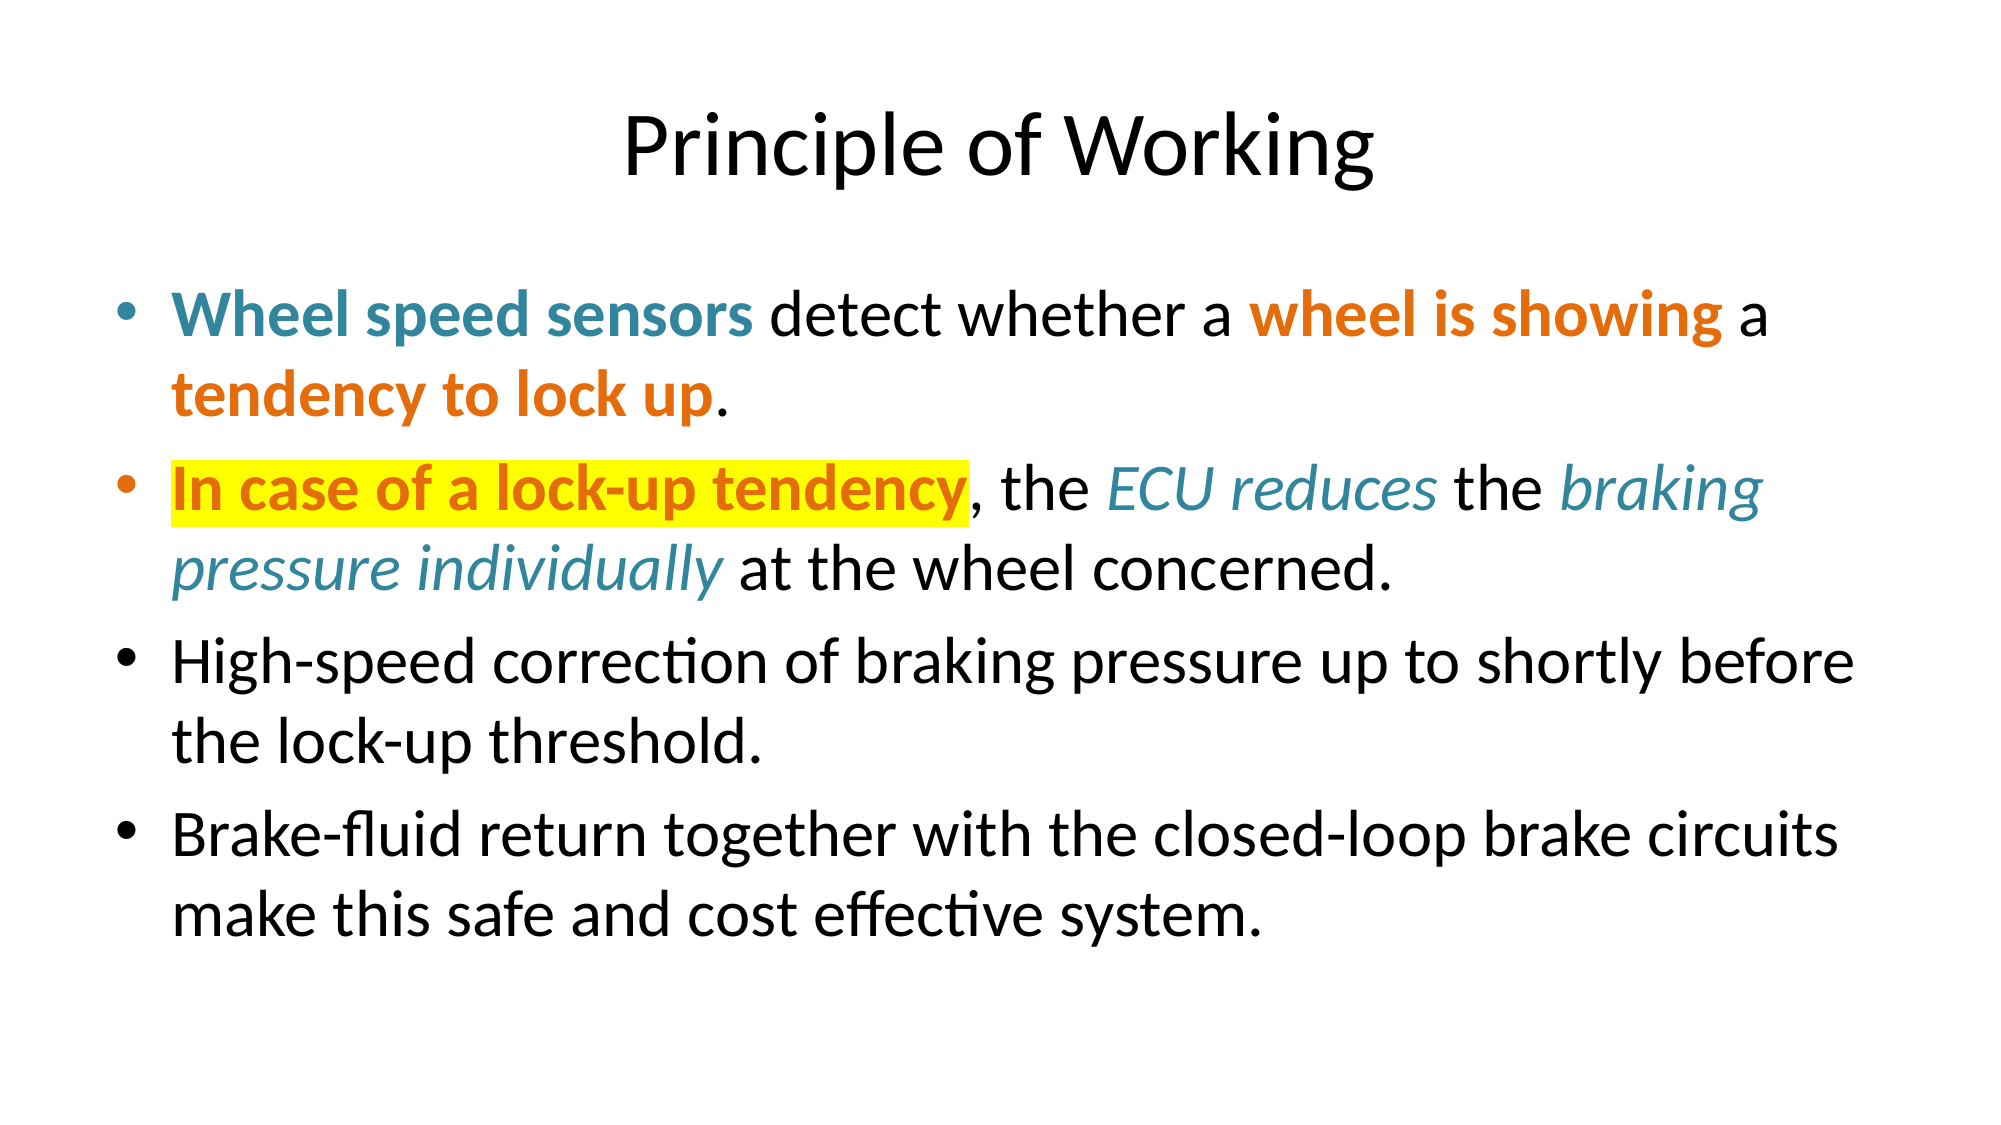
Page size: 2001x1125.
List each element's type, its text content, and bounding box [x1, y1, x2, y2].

title Principle of Working [99, 45, 1900, 233]
list Wheel speed sensors detect whether a wheel is showing a tendency to lock up. In case of a lock-up tendency, the ECU reduces the braking pressure individually at the wheel concerned. High-speed correction of braking pressure up to shortly before the lock-up threshold. Brake-fluid return together with the closed-loop brake circuits make this safe and cost effective system. [99, 262, 1900, 1053]
